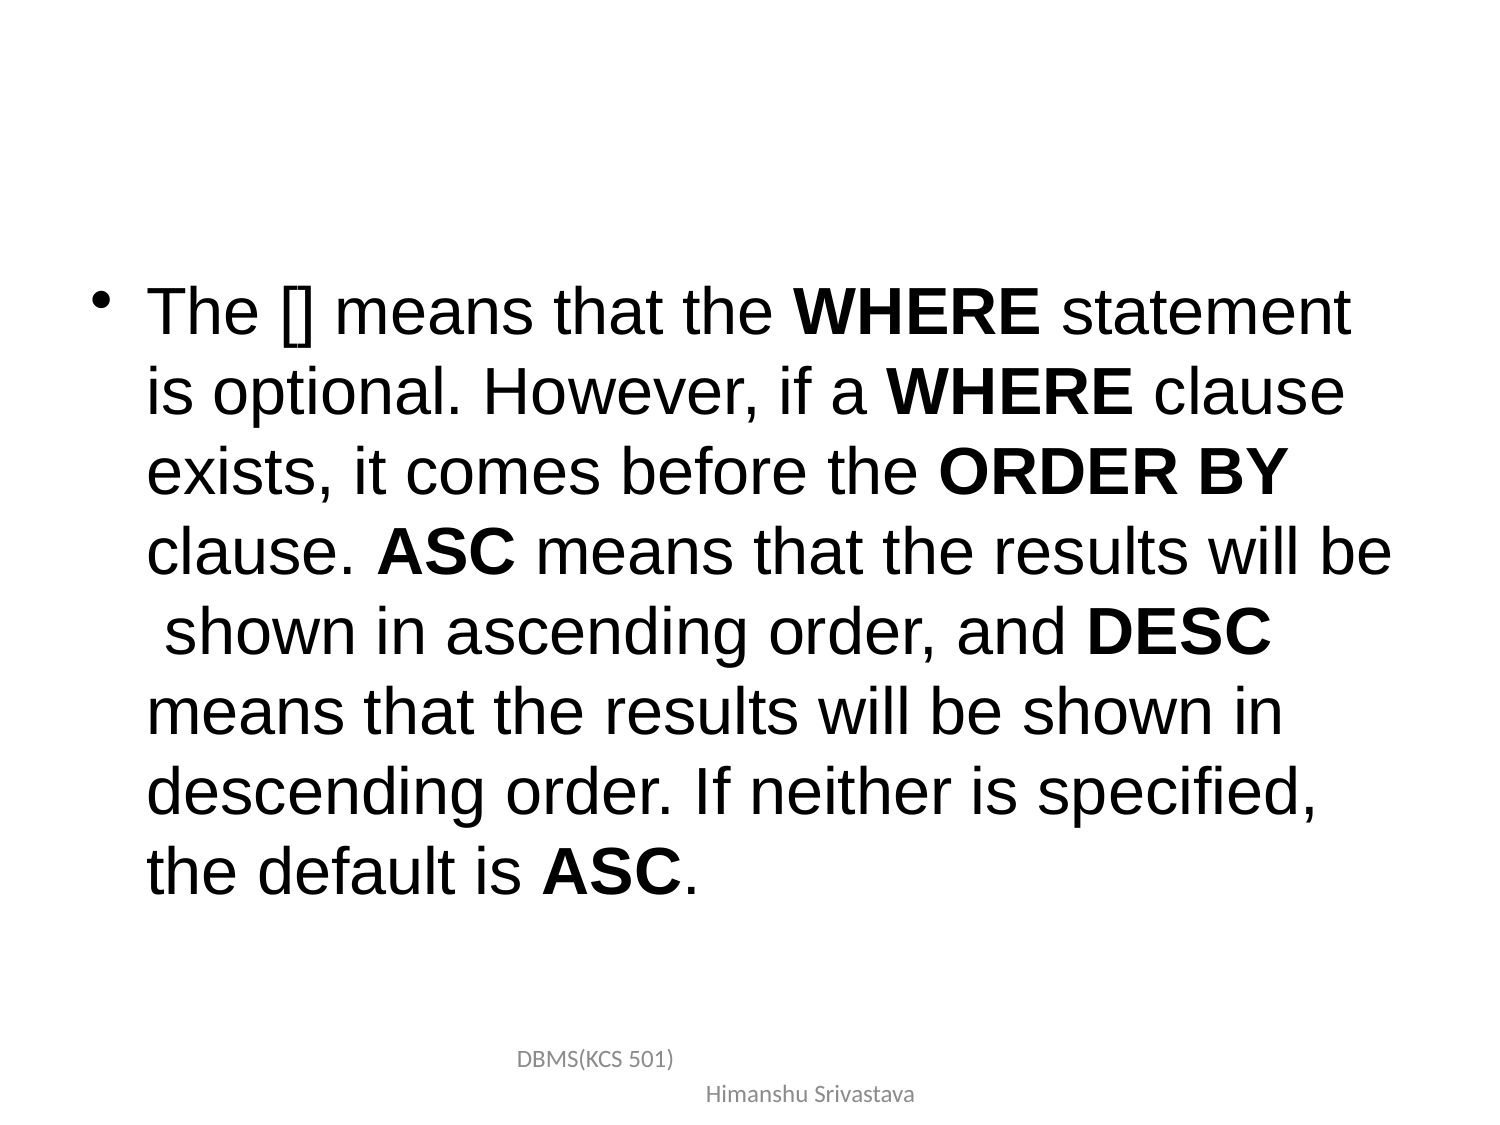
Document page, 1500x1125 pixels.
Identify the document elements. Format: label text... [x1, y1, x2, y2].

text_box The [] means that the WHERE statement is optional. However, if a WHERE clause exists, it comes before the ORDER BY clause. ASC means that the results will be shown in ascending order, and DESC means that the results will be shown in descending order. If neither is specified, the default is ASC. [87, 265, 1396, 908]
footer DBMS(KCS 501) Himanshu Srivastava [512, 746, 988, 1125]
